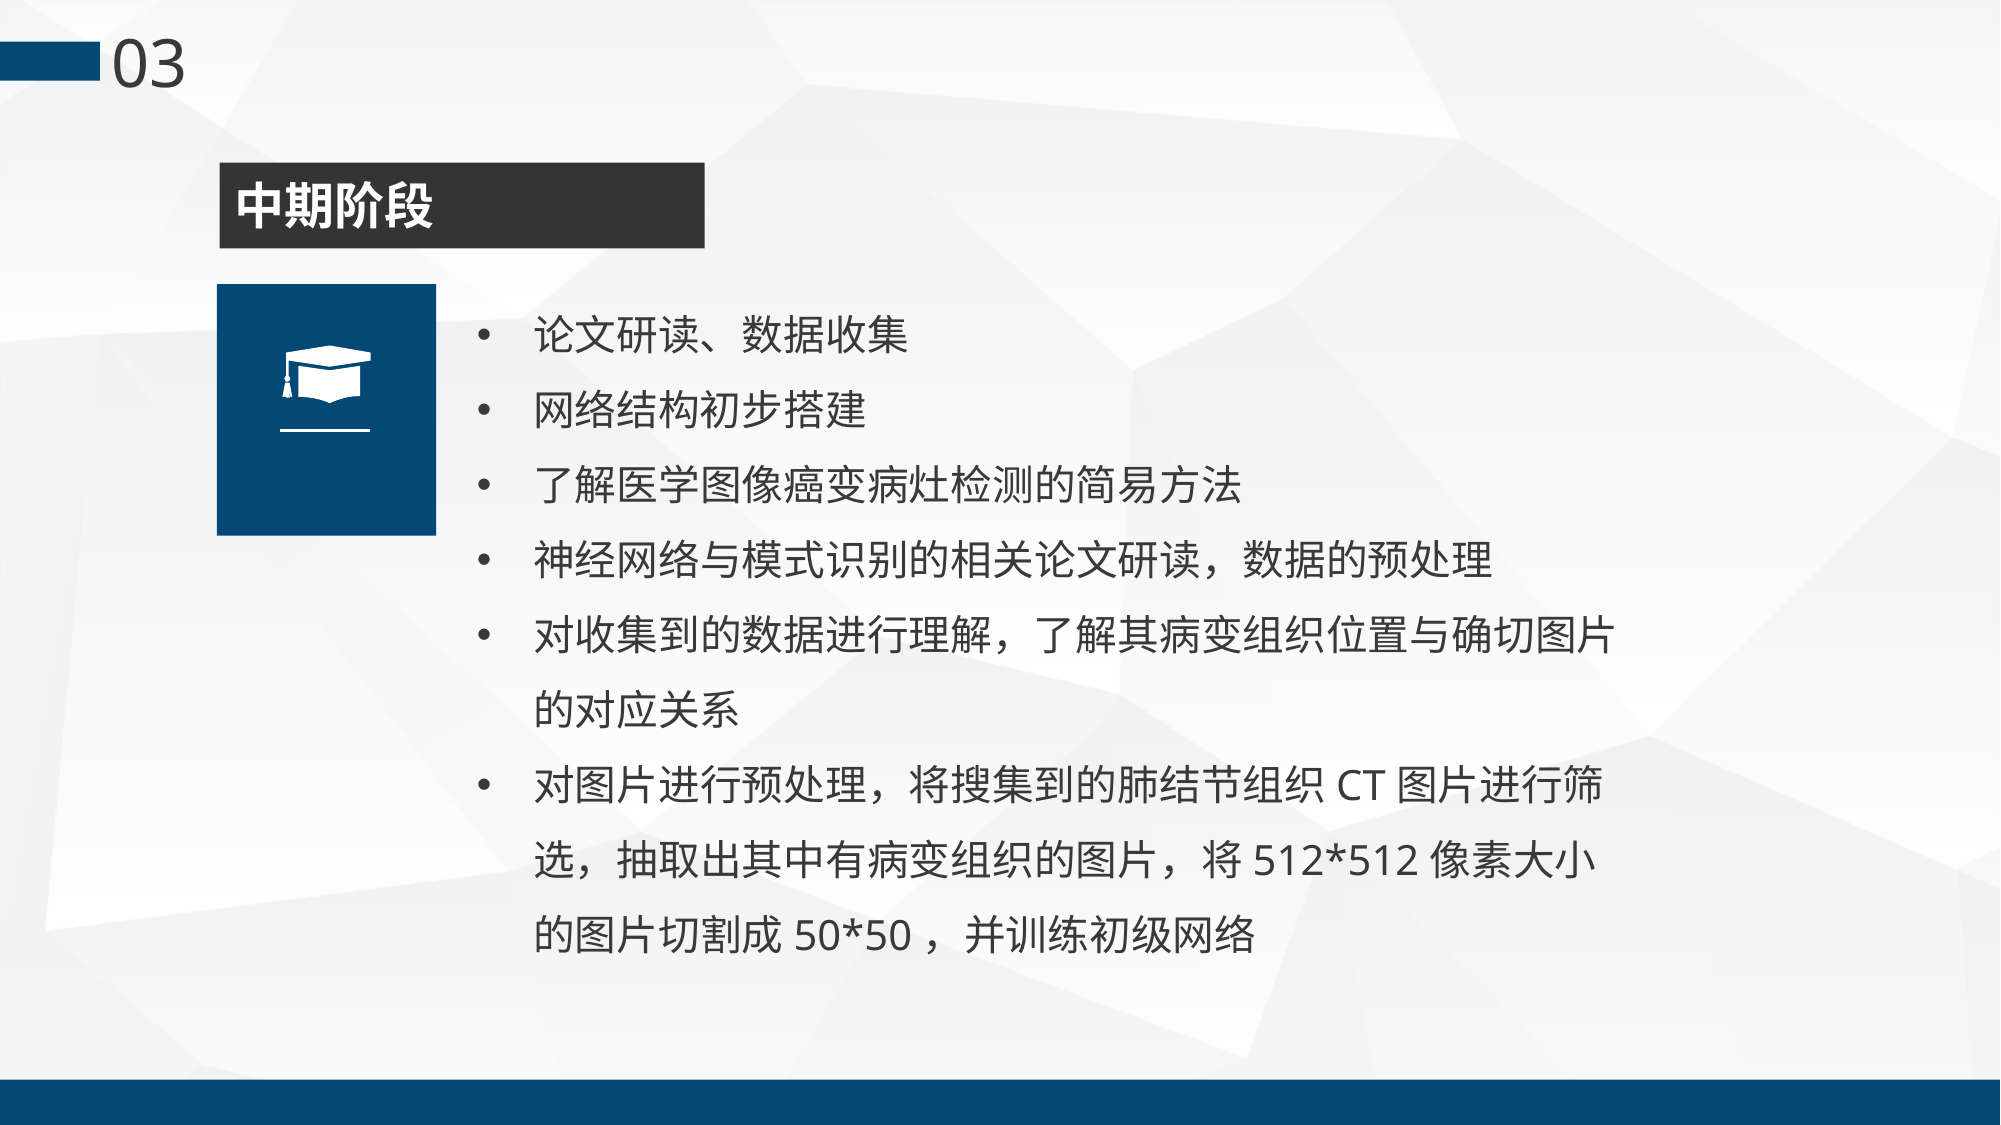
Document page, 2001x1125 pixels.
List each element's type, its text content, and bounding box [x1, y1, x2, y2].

text_box [0, 41, 90, 82]
text_box 论文研读、数据收集 网络结构初步搭建 了解医学图像癌变病灶检测的简易方法 神经网络与模式识别的相关论文研读，数据的预处理 对收集到的数据进行理解，了解其病变组织位置与确切图片的对应关系 对图片进行预处理，将搜集到的肺结节组织CT图片进行筛选，抽取出其中有病变组织的图片，将512*512像素大小的图片切割成50*50，并训练初级网络 [462, 276, 1635, 967]
text_box [0, 1079, 2000, 1125]
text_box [219, 162, 705, 249]
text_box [216, 284, 437, 536]
picture [0, 0, 2001, 1125]
text_box 03 [90, 13, 210, 109]
